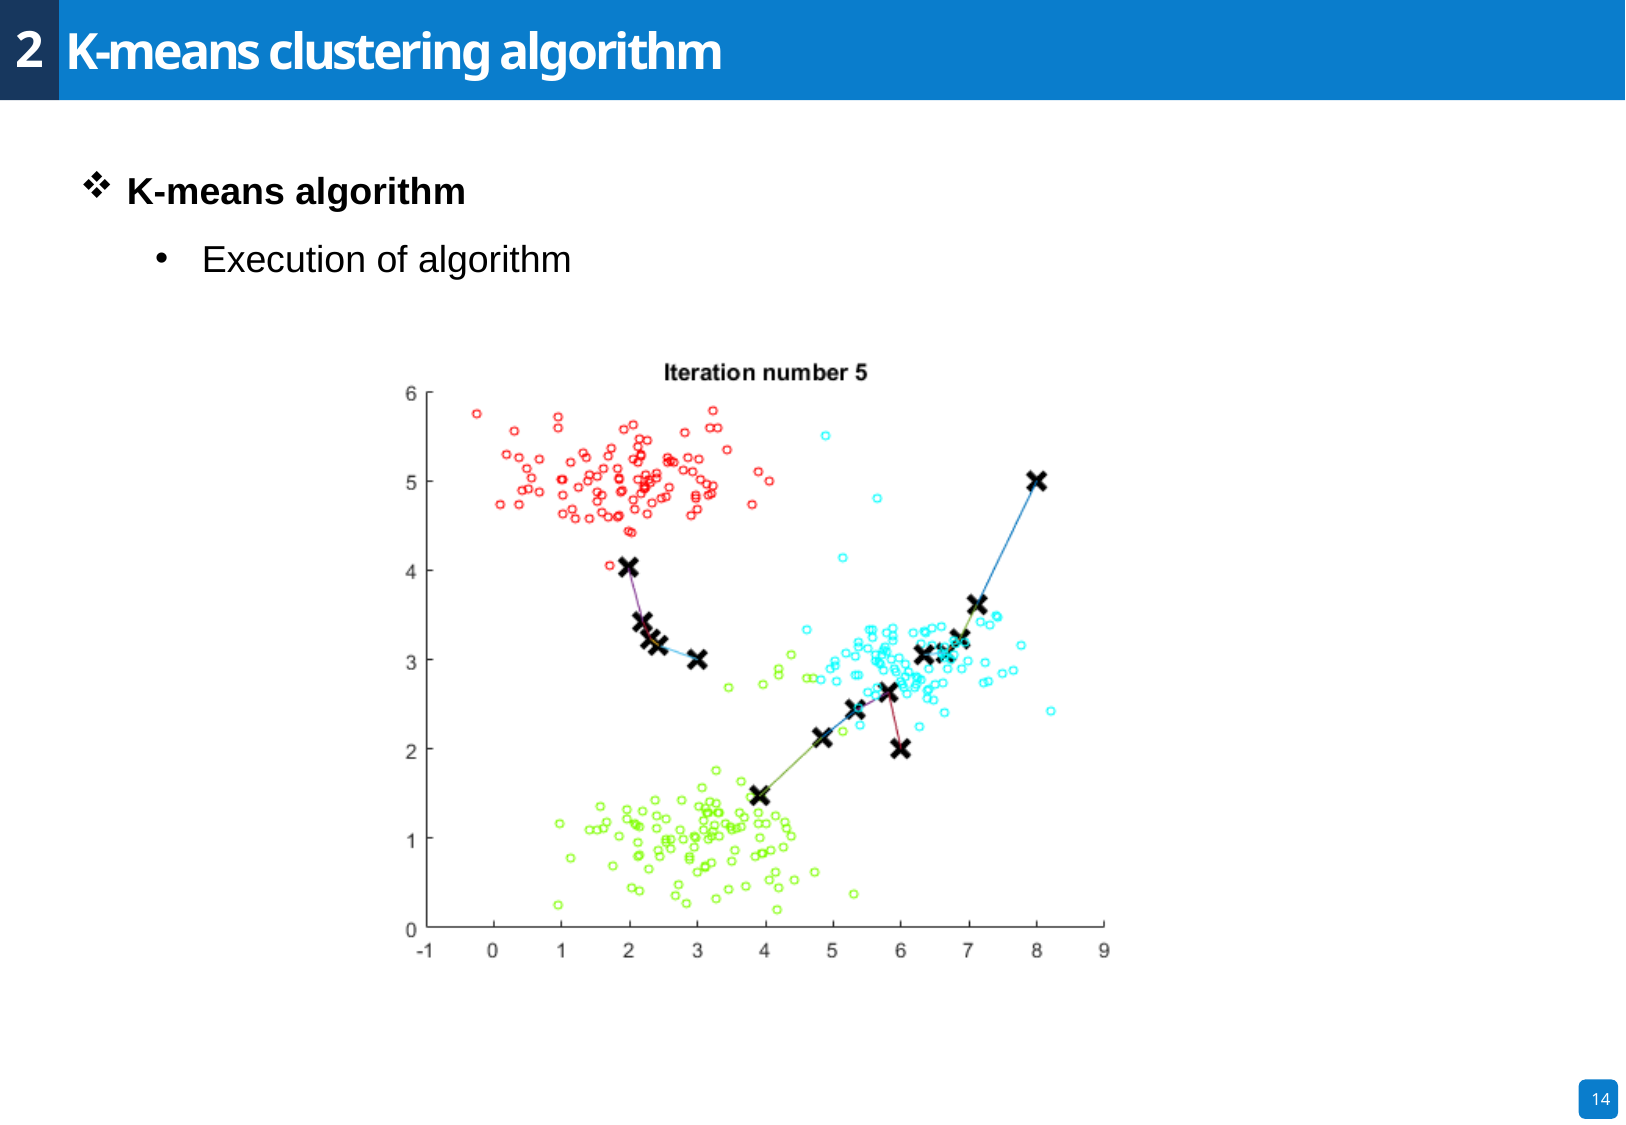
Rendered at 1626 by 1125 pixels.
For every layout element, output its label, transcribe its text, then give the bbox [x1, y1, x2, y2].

text_box K-means algorithm Execution of algorithm [65, 137, 1550, 288]
slide_number 14 [1574, 1076, 1625, 1124]
picture [312, 343, 1188, 1001]
text_box K-means clustering algorithm [50, 12, 739, 88]
text_box 2 [0, 10, 59, 86]
